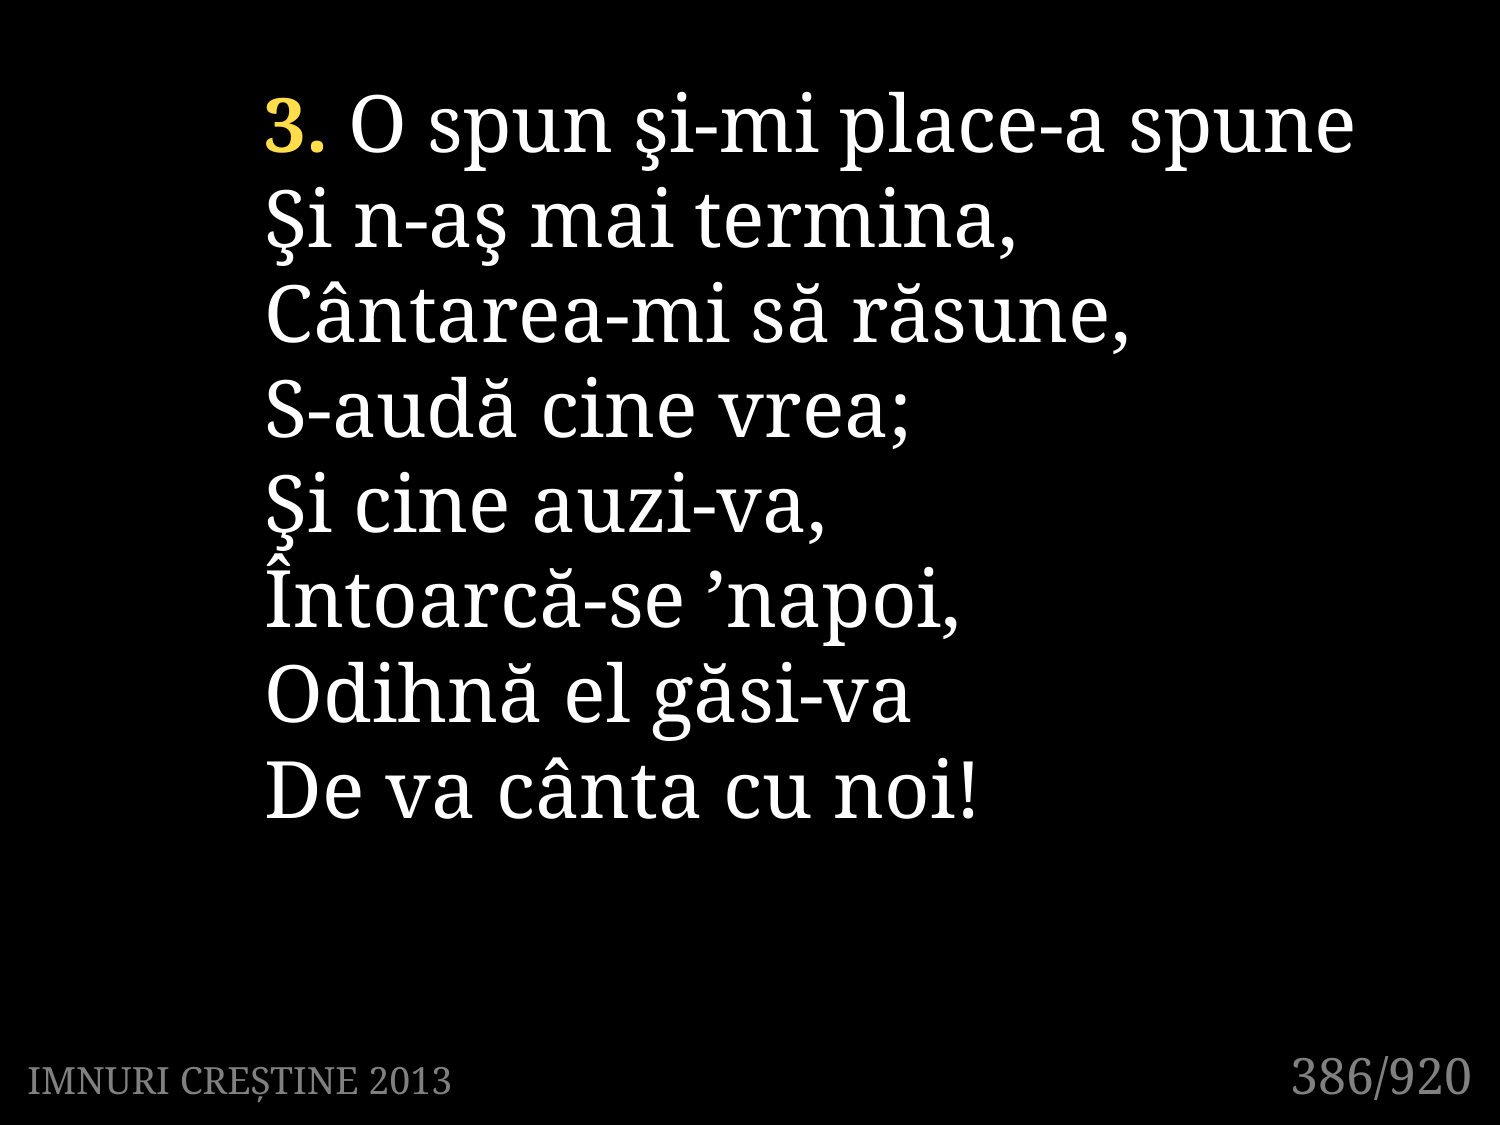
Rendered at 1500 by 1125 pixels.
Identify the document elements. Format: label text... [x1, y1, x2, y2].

text_box 3. O spun şi-mi place-a spune Şi n-aş mai termina, Cântarea-mi să răsune, S-audă cine vrea; Şi cine auzi-va, Întoarcă-se ’napoi, Odihnă el găsi-va De va cânta cu noi! [249, 66, 1500, 842]
text_box 386/920 [637, 1037, 1488, 1113]
text_box IMNURI CREȘTINE 2013 [12, 1049, 637, 1110]
